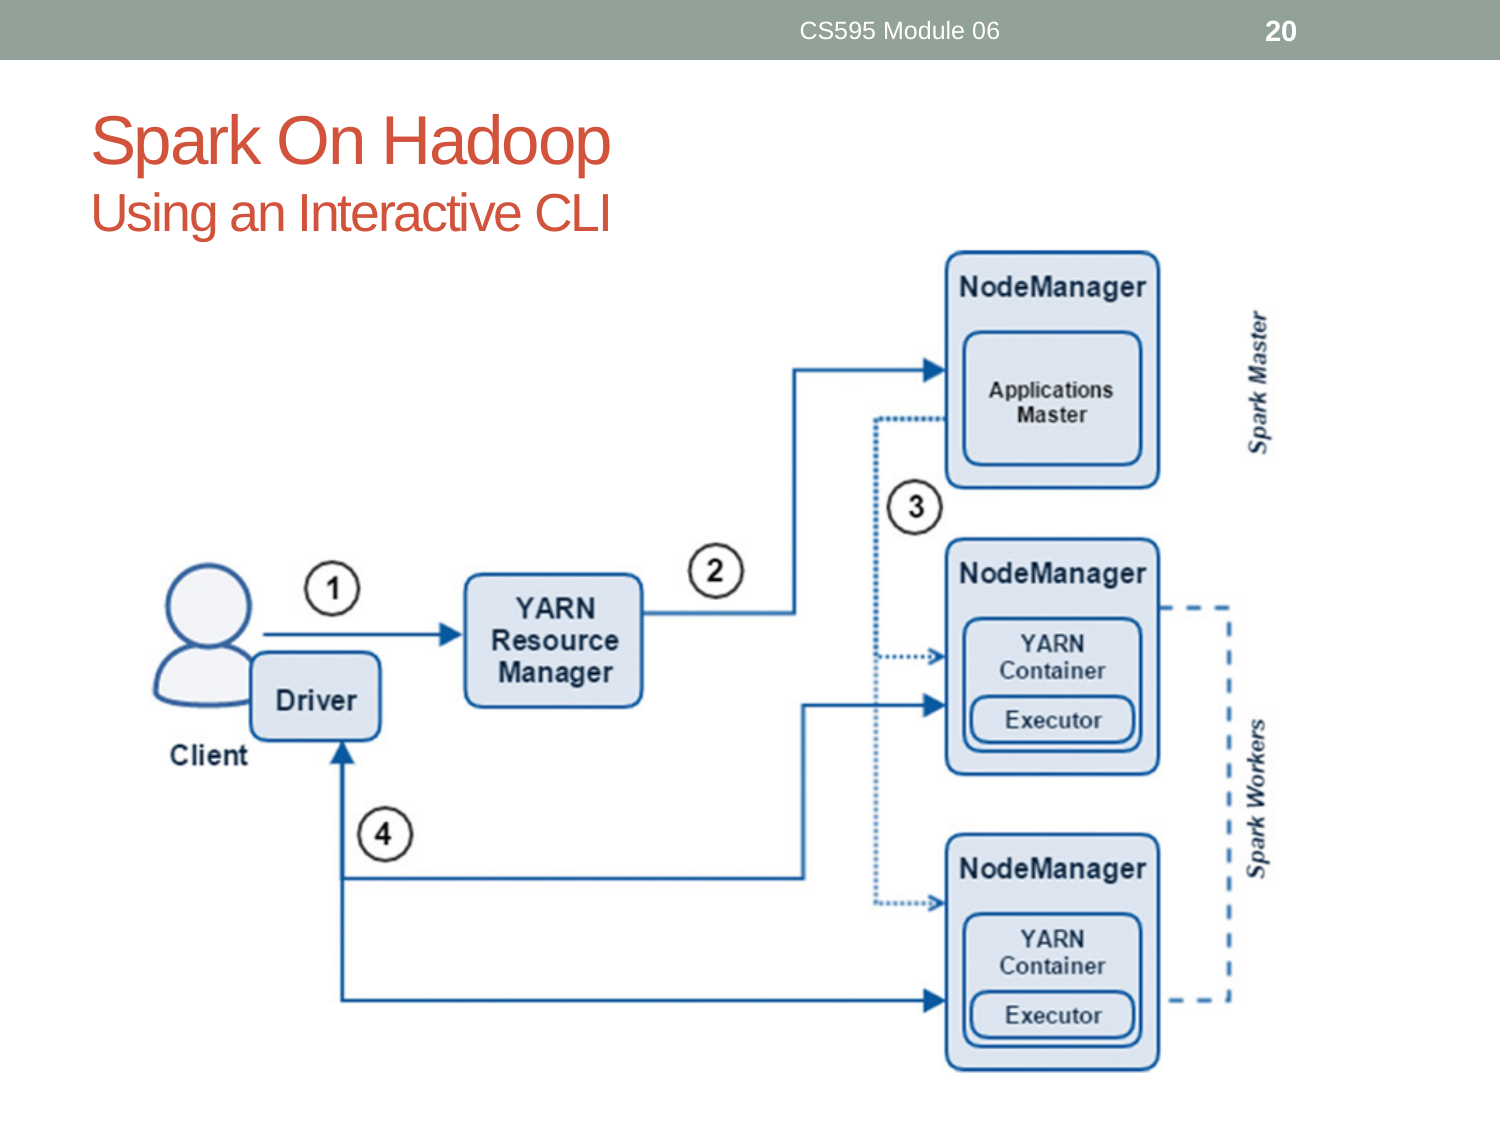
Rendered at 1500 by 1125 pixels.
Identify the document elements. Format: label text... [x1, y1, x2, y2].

picture [149, 249, 1276, 1073]
footer CS595 Module 06 [562, 3, 1238, 57]
title Spark On Hadoop Using an Interactive CLI [75, 87, 1425, 250]
slide_number 20 [1250, 3, 1425, 57]
